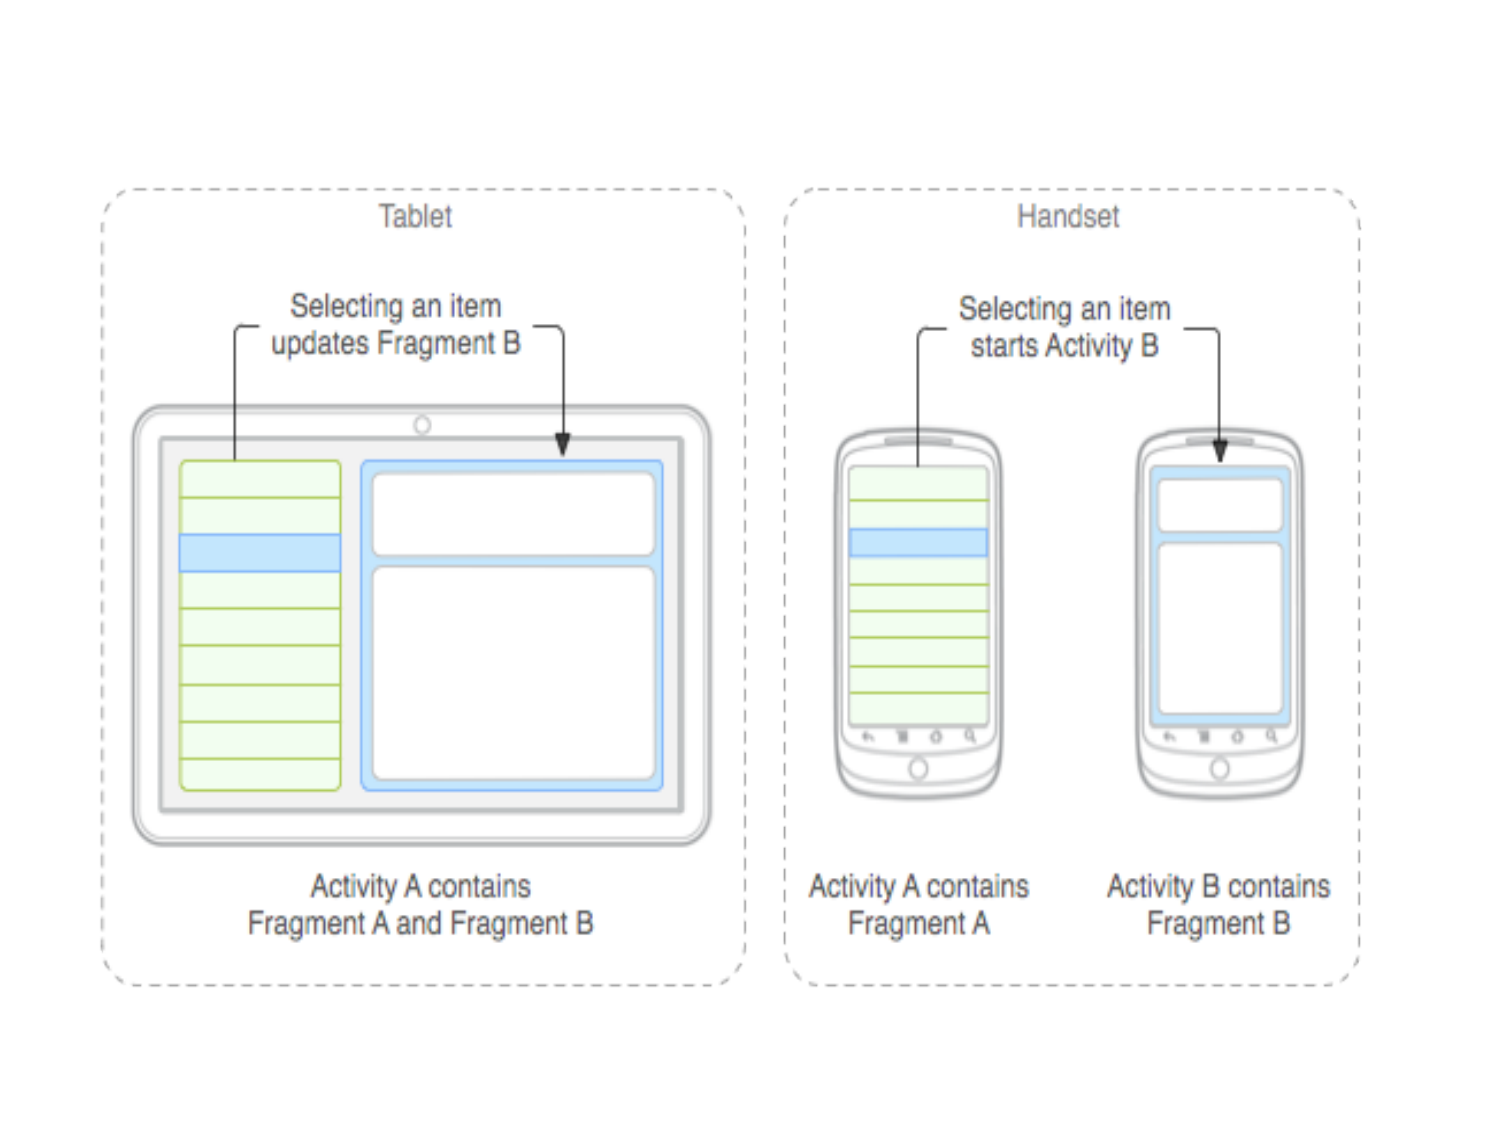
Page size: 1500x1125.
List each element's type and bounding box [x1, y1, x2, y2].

picture [87, 149, 1376, 1002]
